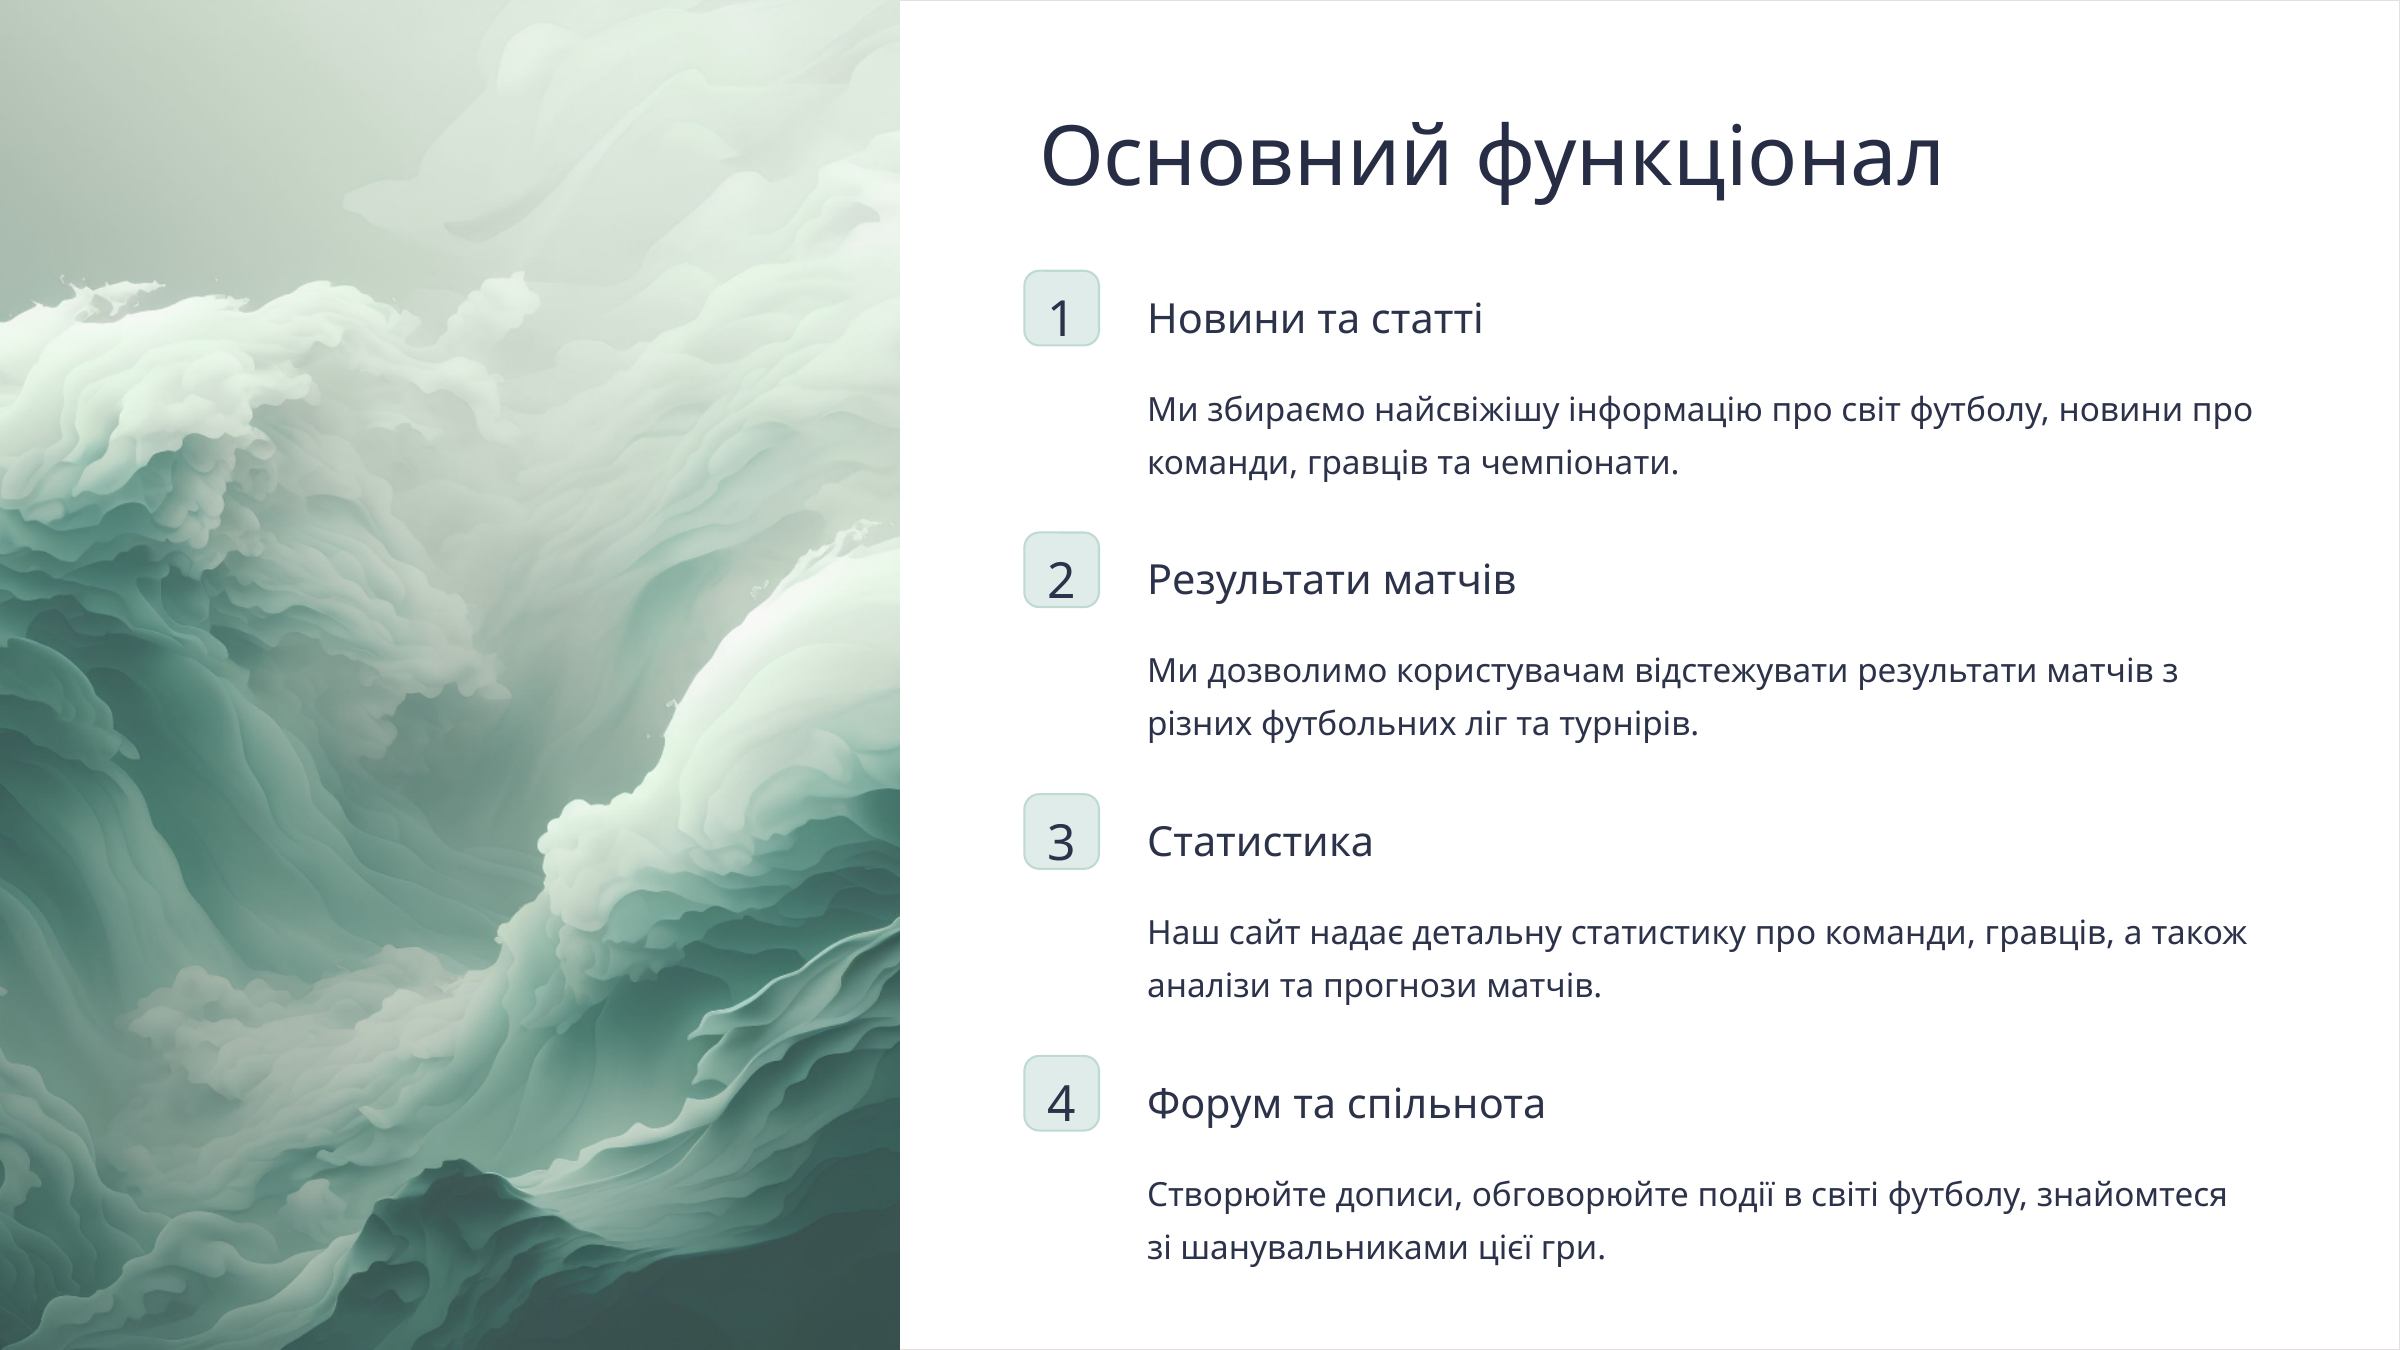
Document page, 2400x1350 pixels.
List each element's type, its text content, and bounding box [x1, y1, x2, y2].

picture [0, 0, 900, 1350]
text_box Створюйте дописи, обговорюйте події в світі футболу, знайомтеся зі шанувальниками цієї гри. [1132, 1152, 2276, 1259]
text_box 2 [1049, 538, 1075, 601]
text_box 1 [1054, 276, 1070, 340]
text_box [1024, 270, 1100, 346]
text_box Наш сайт надає детальну статистику про команди, гравців, а також аналізи та прогнози матчів. [1132, 890, 2276, 997]
text_box [900, 0, 2400, 1350]
text_box 3 [1048, 800, 1075, 863]
text_box [1024, 794, 1100, 869]
text_box Статистика [1132, 805, 1465, 858]
text_box [1024, 1055, 1100, 1131]
text_box Ми збираємо найсвіжішу інформацію про світ футболу, новини про команди, гравців та чемпіонати. [1132, 367, 2276, 474]
text_box 4 [1047, 1062, 1076, 1125]
text_box [1024, 532, 1100, 608]
text_box Форум та спільнота [1132, 1067, 1508, 1120]
text_box Основний функціонал [1024, 91, 1875, 196]
text_box Ми дозволимо користувачам відстежувати результати матчів з різних футбольних ліг та турнірів. [1132, 628, 2276, 736]
text_box Результати матчів [1132, 543, 1480, 596]
text_box Новини та статті [1132, 282, 1465, 334]
